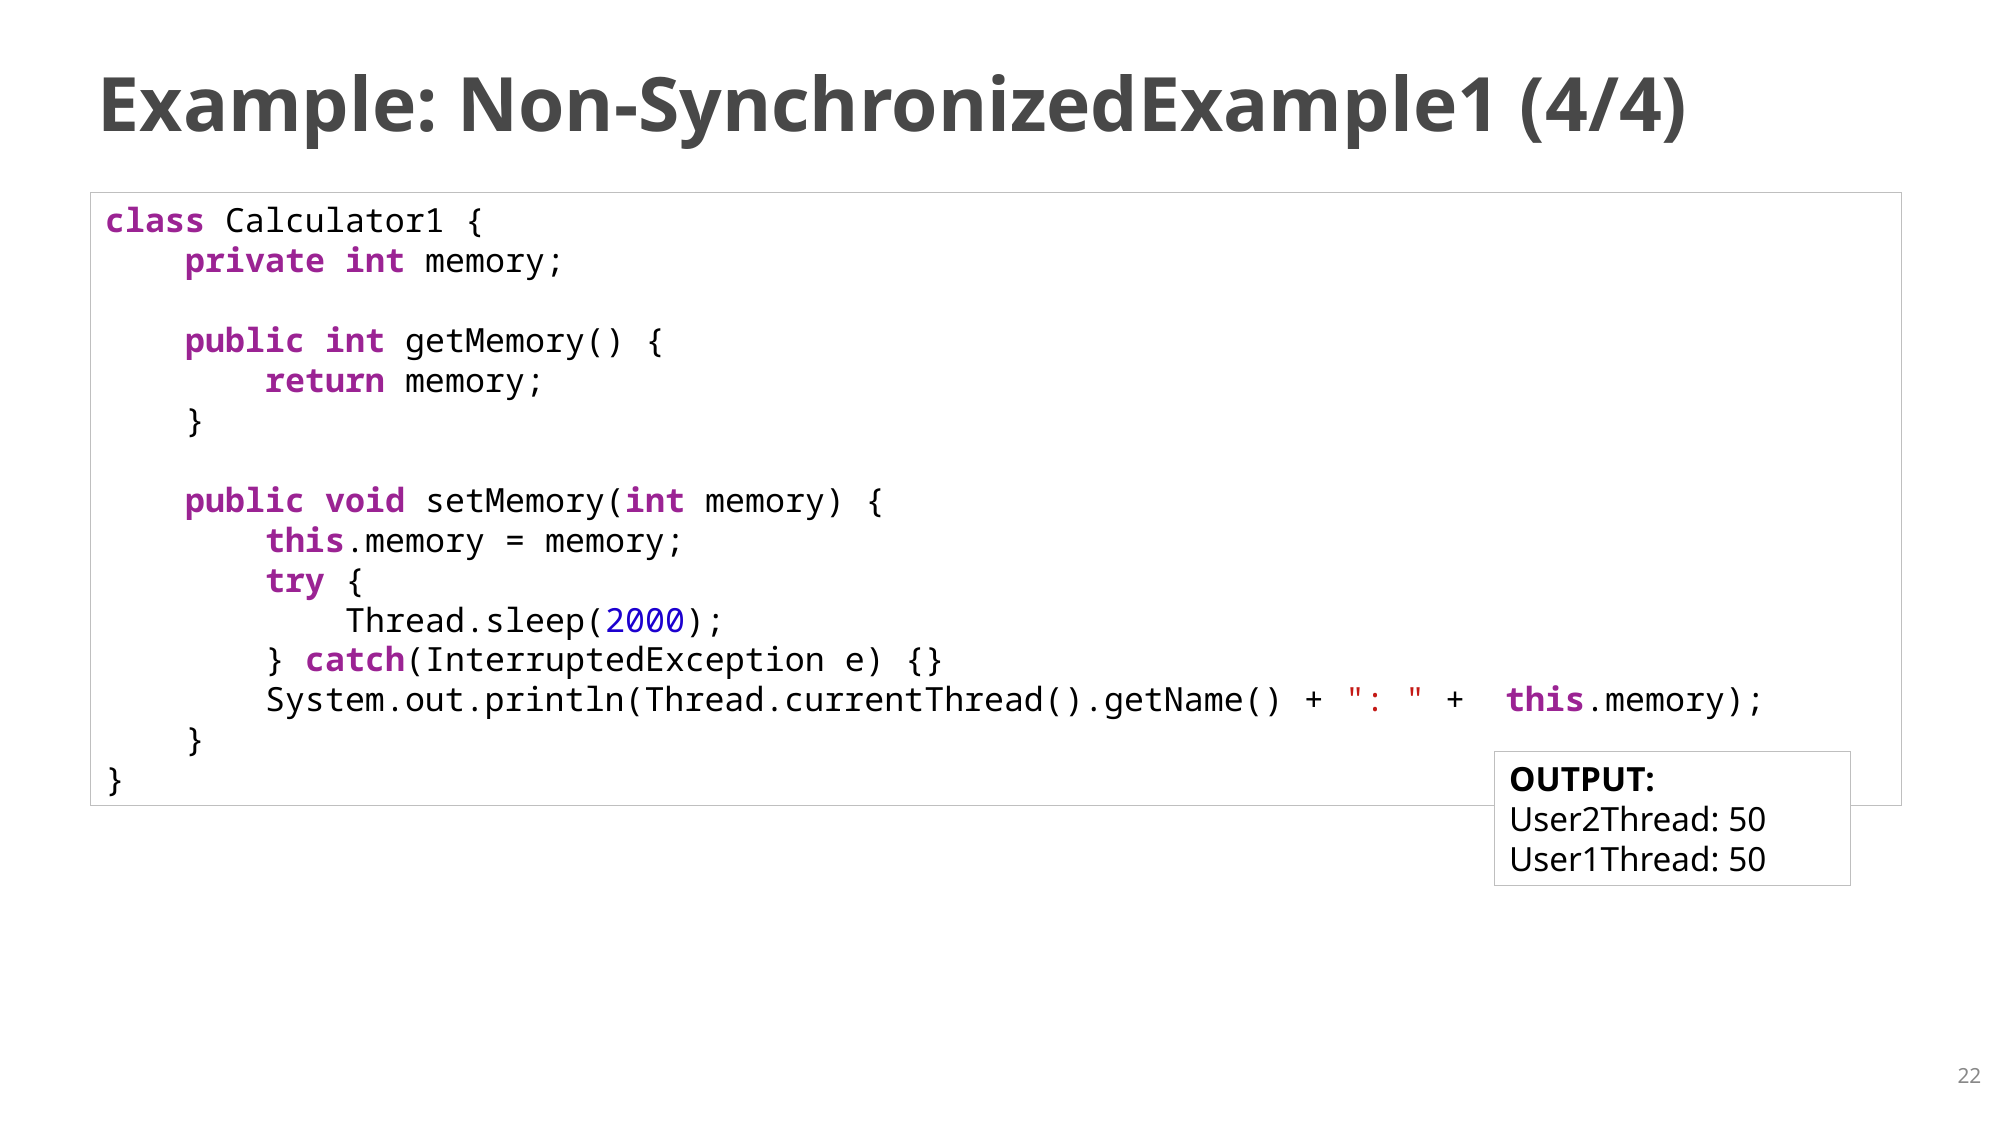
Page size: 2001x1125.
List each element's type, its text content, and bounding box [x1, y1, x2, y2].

slide_number 22 [1901, 1056, 1990, 1098]
text_box class Calculator1 { private int memory; public int getMemory() { return memory; } public void setMemory(int memory) { this.memory = memory; try { Thread.sleep(2000); } catch(InterruptedException e) {} System.out.println(Thread.currentThread().getName() + ": " + this.memory); } } [90, 192, 1902, 806]
title Example: Non-SynchronizedExample1 (4/4) [89, 42, 1903, 162]
text_box OUTPUT: User2Thread: 50 User1Thread: 50 [1494, 751, 1851, 886]
